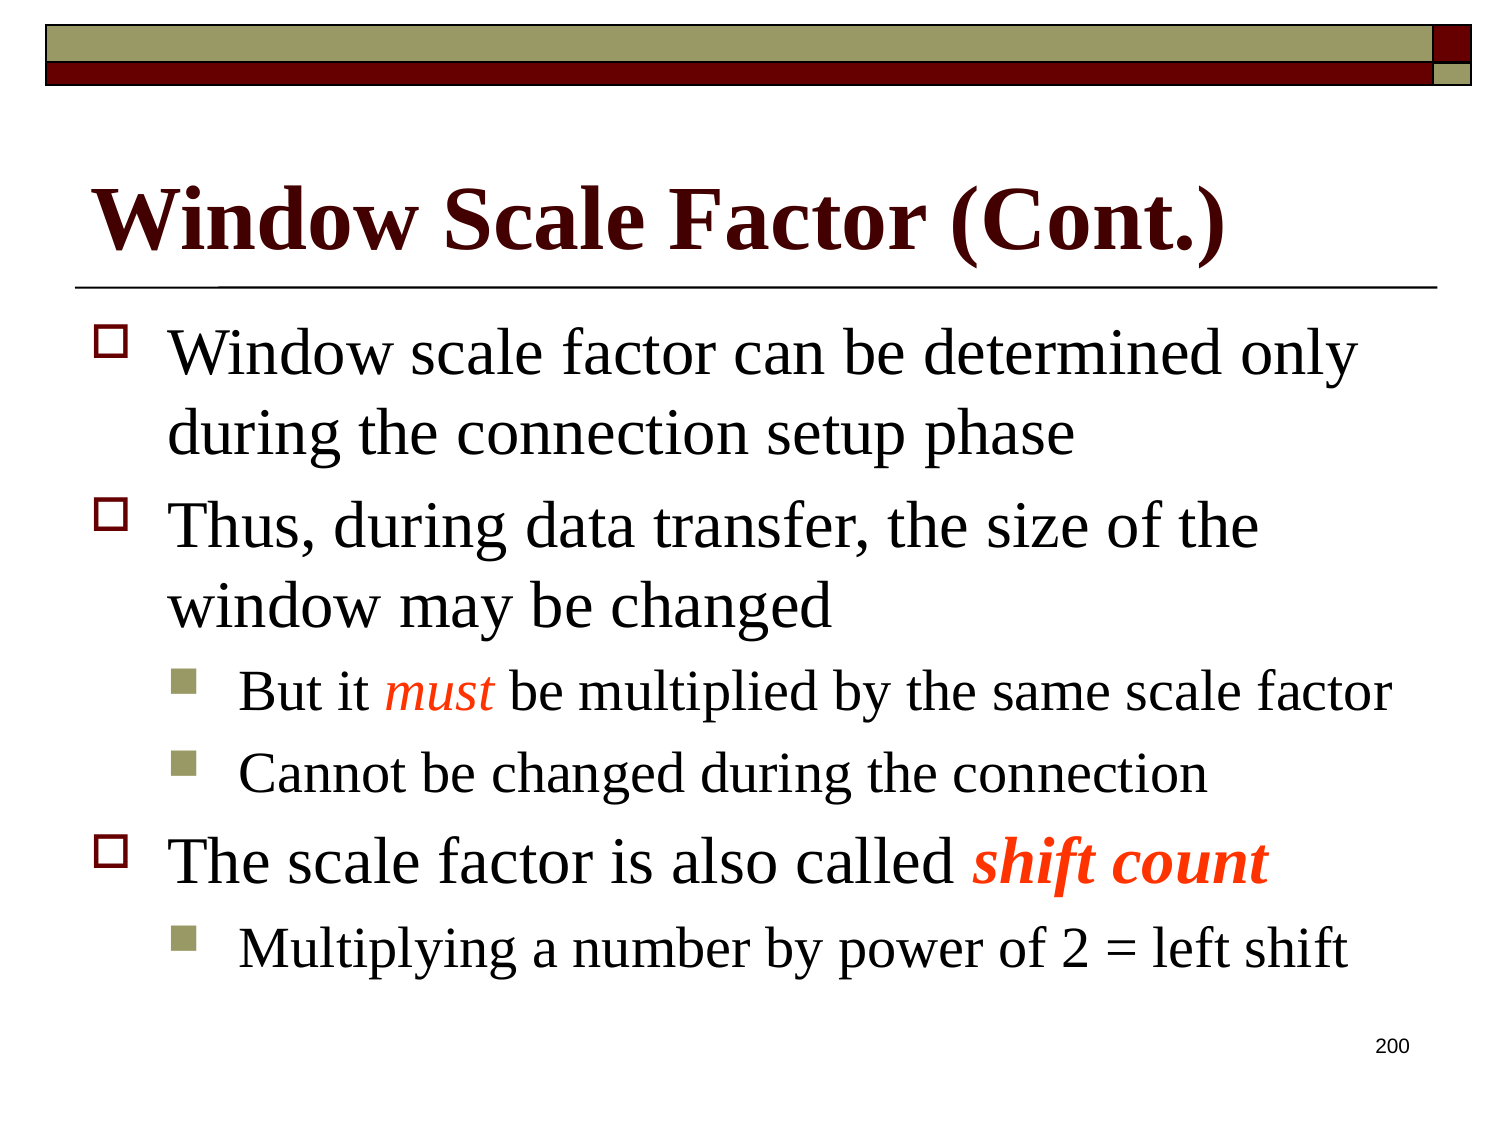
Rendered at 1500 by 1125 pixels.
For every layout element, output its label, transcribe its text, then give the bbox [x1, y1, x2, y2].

slide_number 200 [1112, 1024, 1426, 1101]
list Window scale factor can be determined only during the connection setup phase Thus, during data transfer, the size of the window may be changed But it must be multiplied by the same scale factor Cannot be changed during the connection The scale factor is also called shift count Multiplying a number by power of 2 = left shift [74, 299, 1426, 1006]
title Window Scale Factor (Cont.) [74, 87, 1426, 276]
